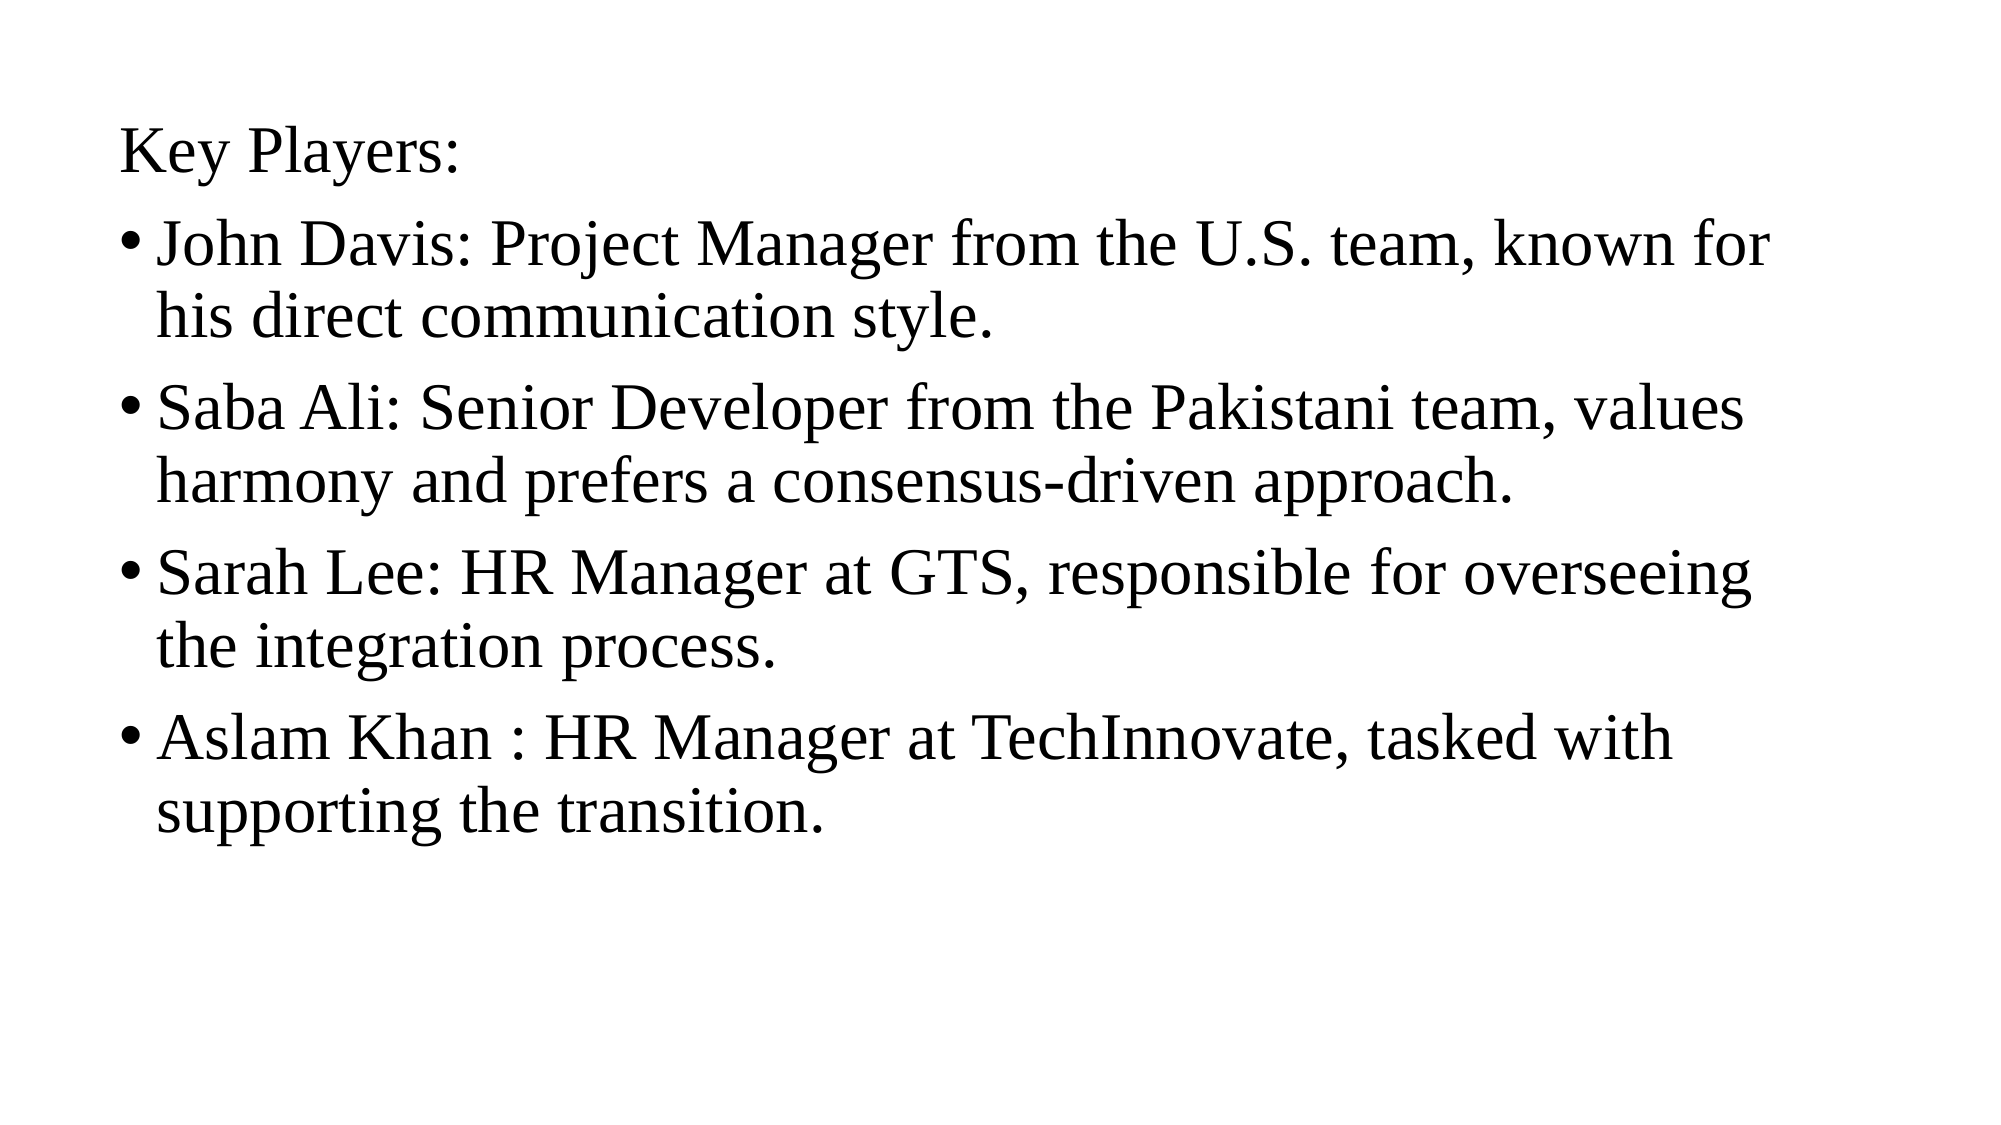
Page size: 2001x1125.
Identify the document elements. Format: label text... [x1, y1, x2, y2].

list Key Players: John Davis: Project Manager from the U.S. team, known for his direct communication style. Saba Ali: Senior Developer from the Pakistani team, values harmony and prefers a consensus-driven approach. Sarah Lee: HR Manager at GTS, responsible for overseeing the integration process. Aslam Khan : HR Manager at TechInnovate, tasked with supporting the transition. [104, 107, 1863, 1014]
